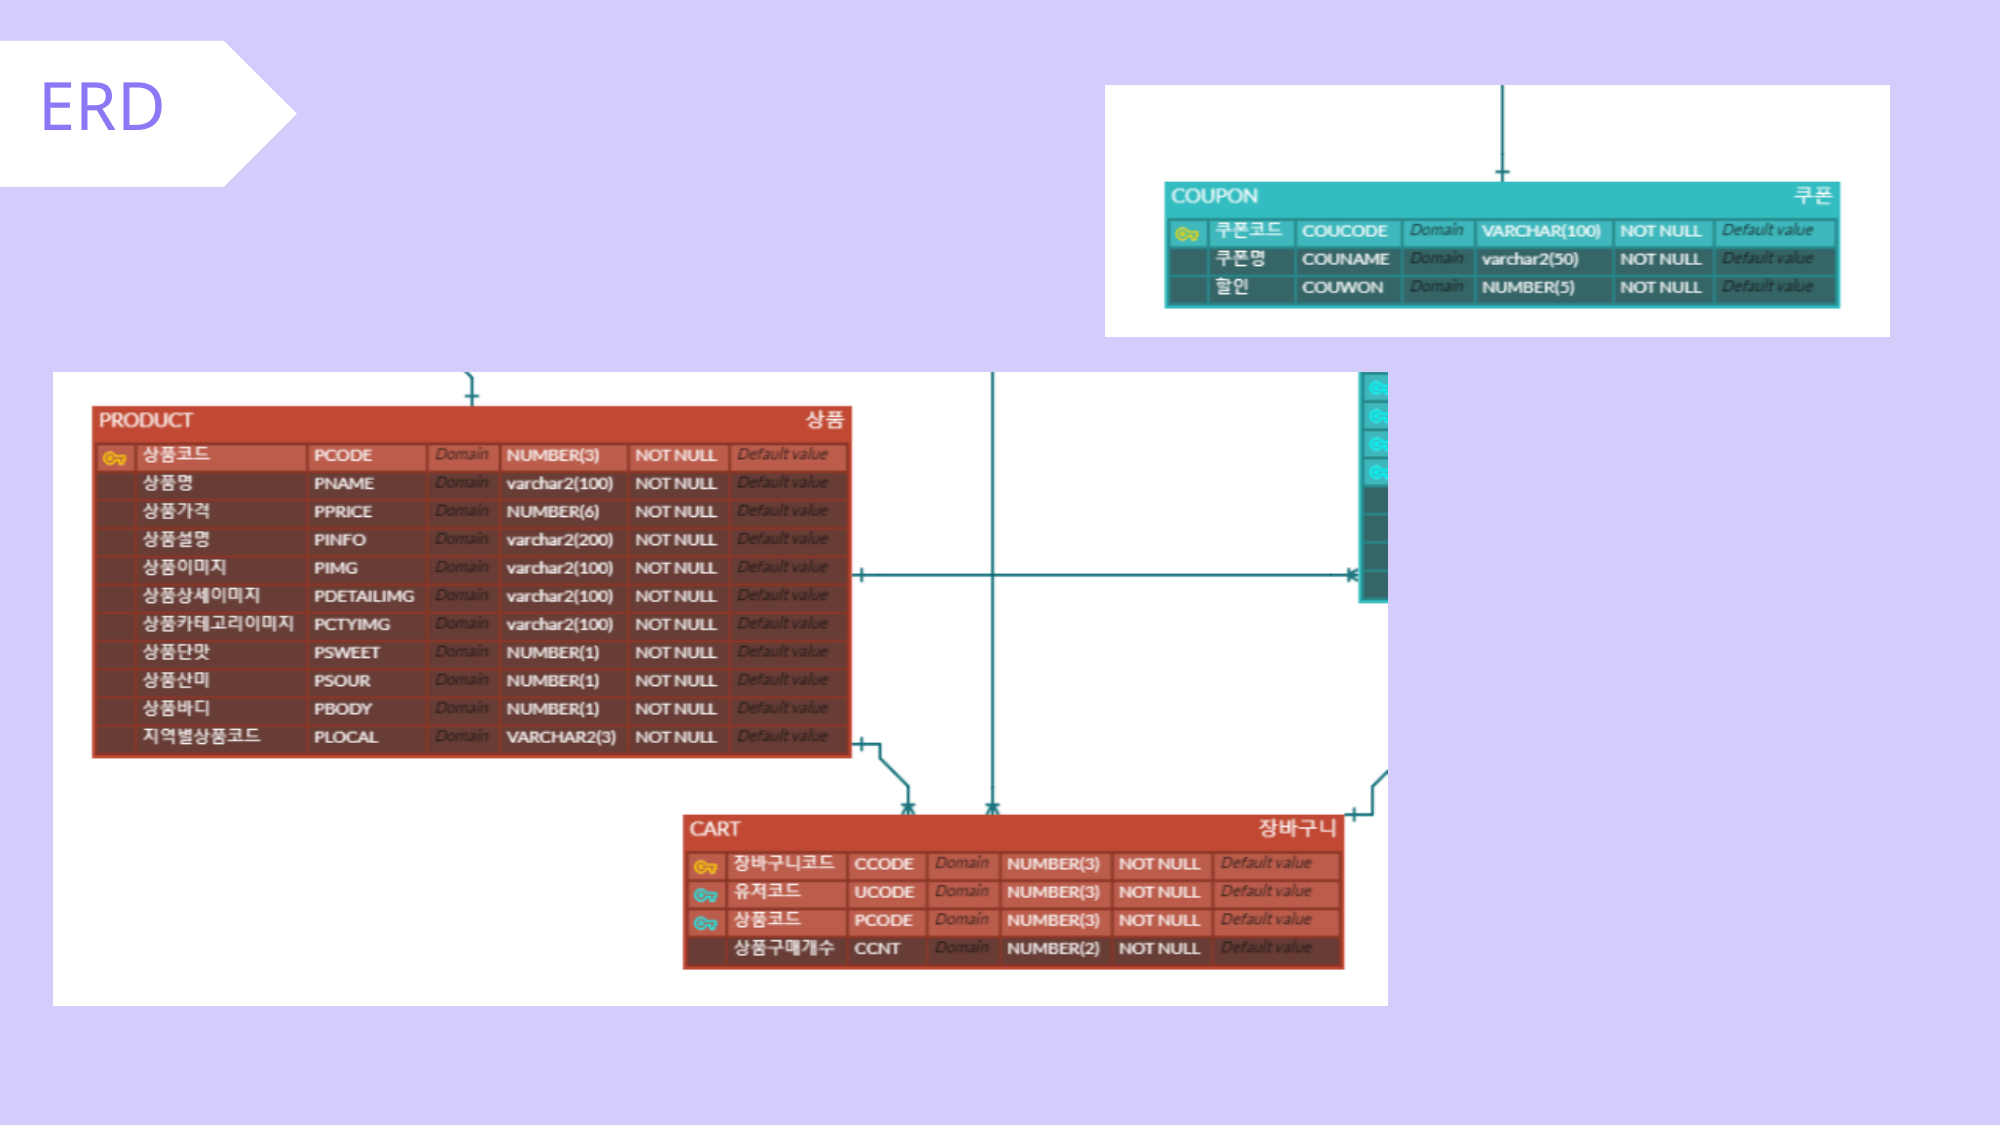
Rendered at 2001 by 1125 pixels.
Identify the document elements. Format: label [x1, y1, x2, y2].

text_box [0, 40, 298, 188]
picture [53, 372, 1389, 1006]
picture [1105, 84, 1891, 337]
